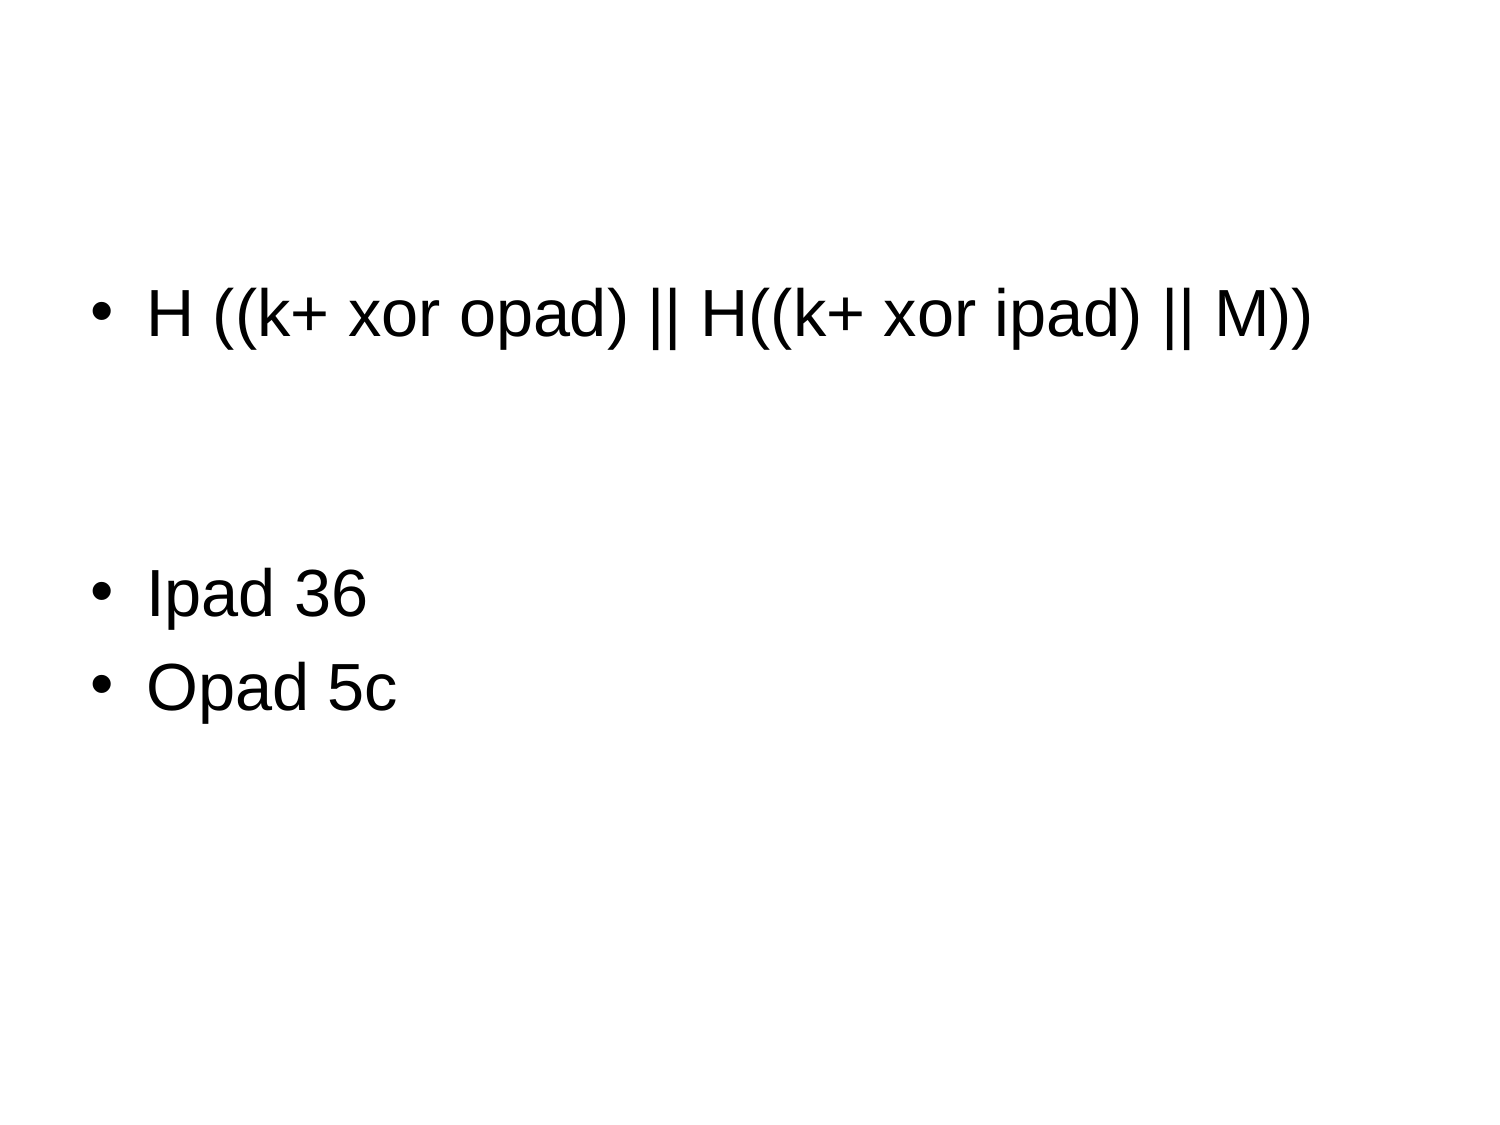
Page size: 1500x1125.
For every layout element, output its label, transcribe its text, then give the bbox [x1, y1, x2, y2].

list H ((k+ xor opad) || H((k+ xor ipad) || M)) Ipad 36 Opad 5c [75, 262, 1425, 1005]
